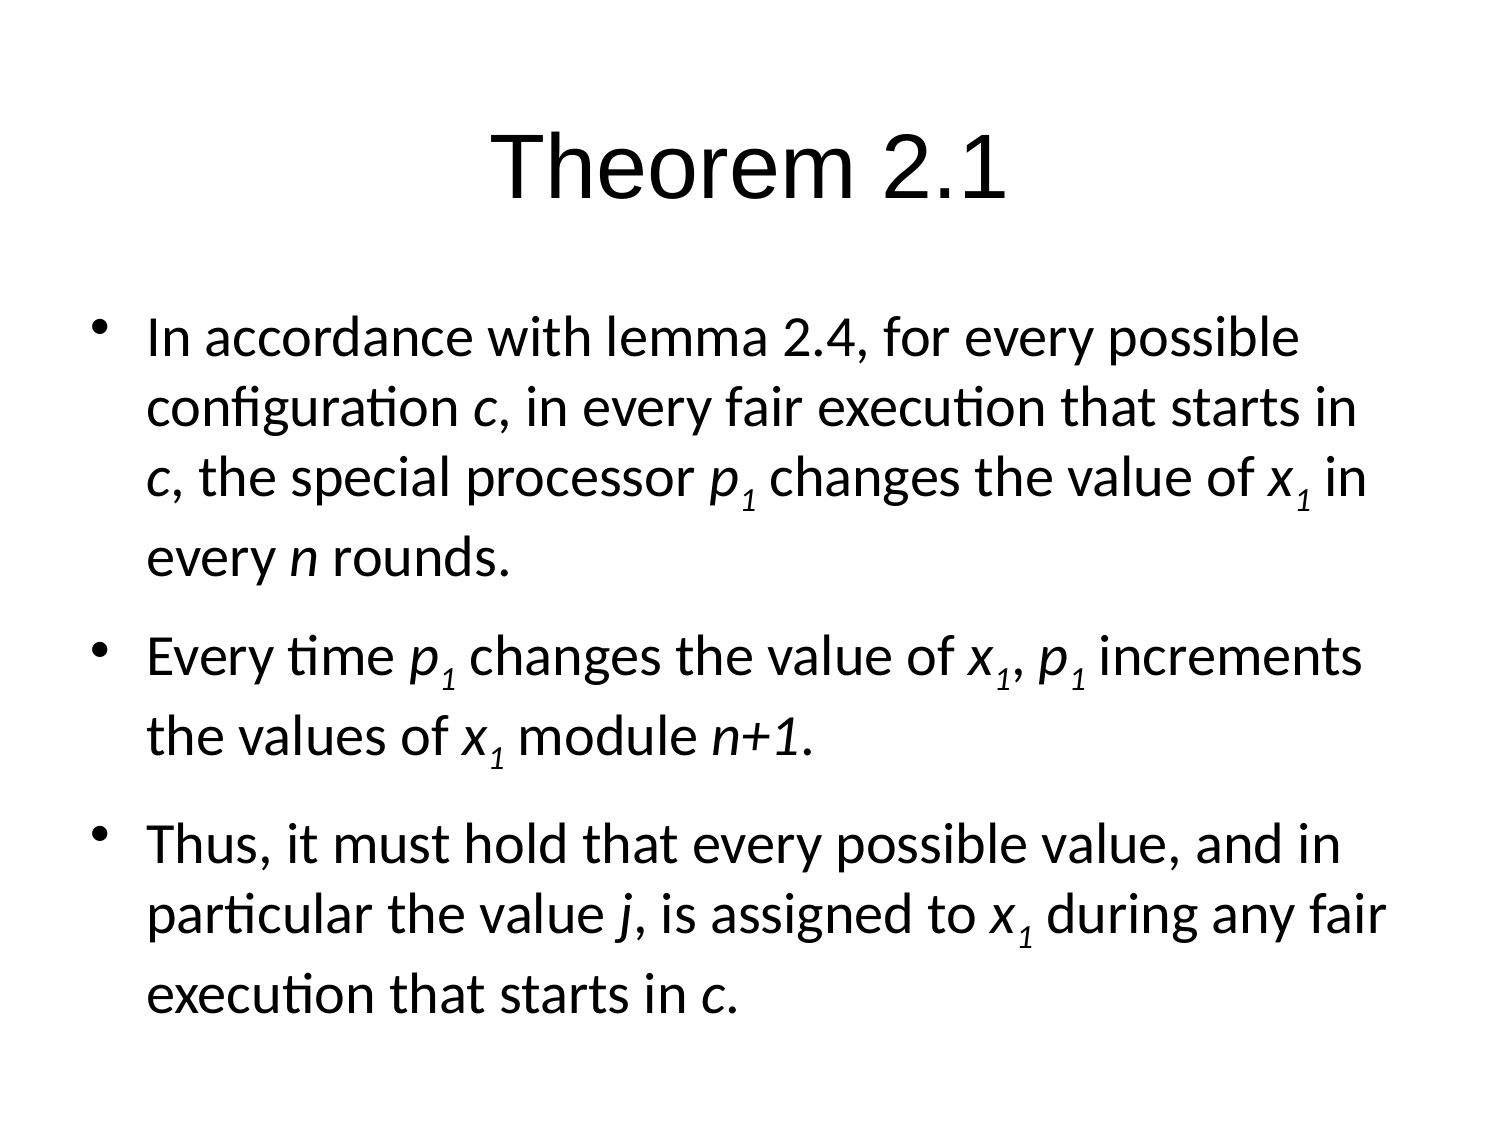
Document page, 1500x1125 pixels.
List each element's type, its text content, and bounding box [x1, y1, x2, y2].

title Theorem 2.1 [74, 67, 1426, 256]
list In accordance with lemma 2.4, for every possible configuration c, in every fair execution that starts in c, the special processor p1 changes the value of x1 in every n rounds. Every time p1 changes the value of x1, p1 increments the values of x1 module n+1. Thus, it must hold that every possible value, and in particular the value j, is assigned to x1 during any fair execution that starts in c. [74, 290, 1426, 1036]
